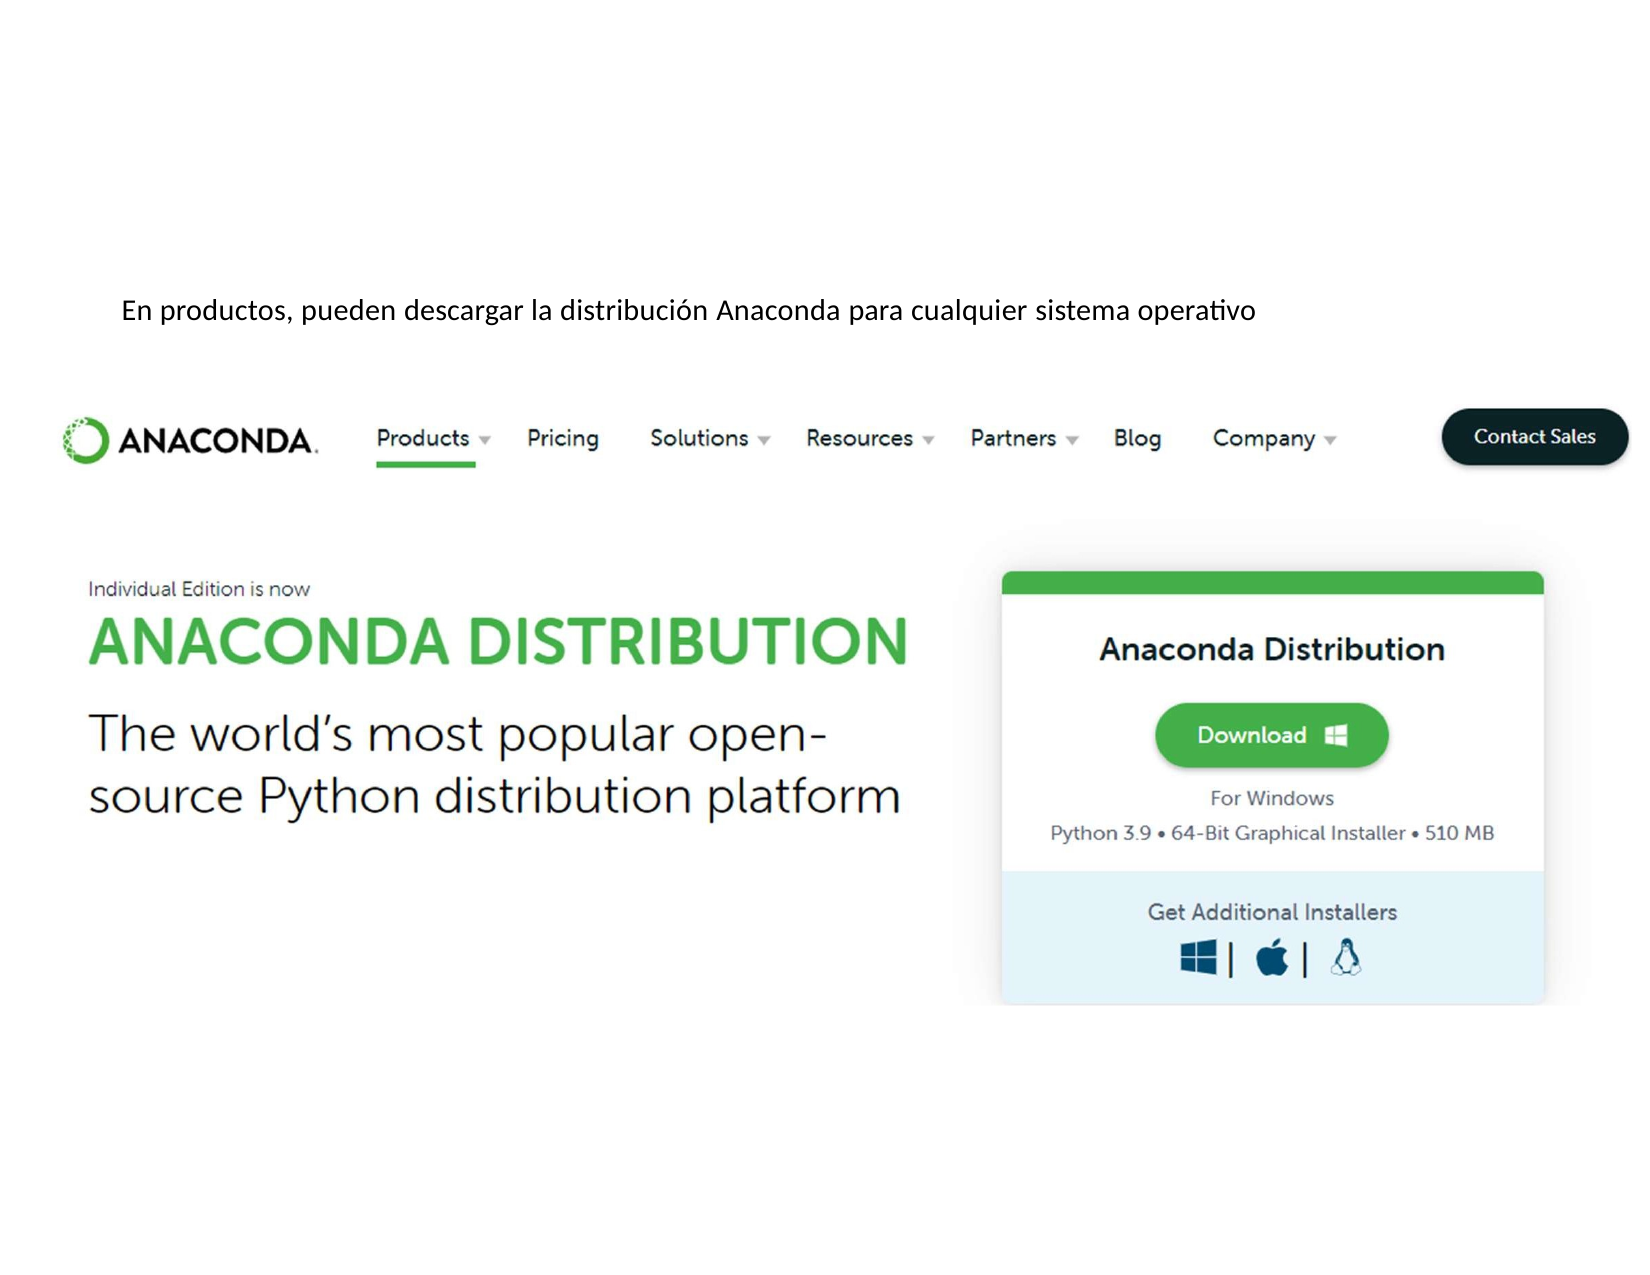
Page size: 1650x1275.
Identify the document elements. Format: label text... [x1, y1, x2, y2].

text_box En productos, pueden descargar la distribución Anaconda para cualquier sistema operativo [119, 286, 1265, 326]
picture [57, 404, 1632, 1006]
